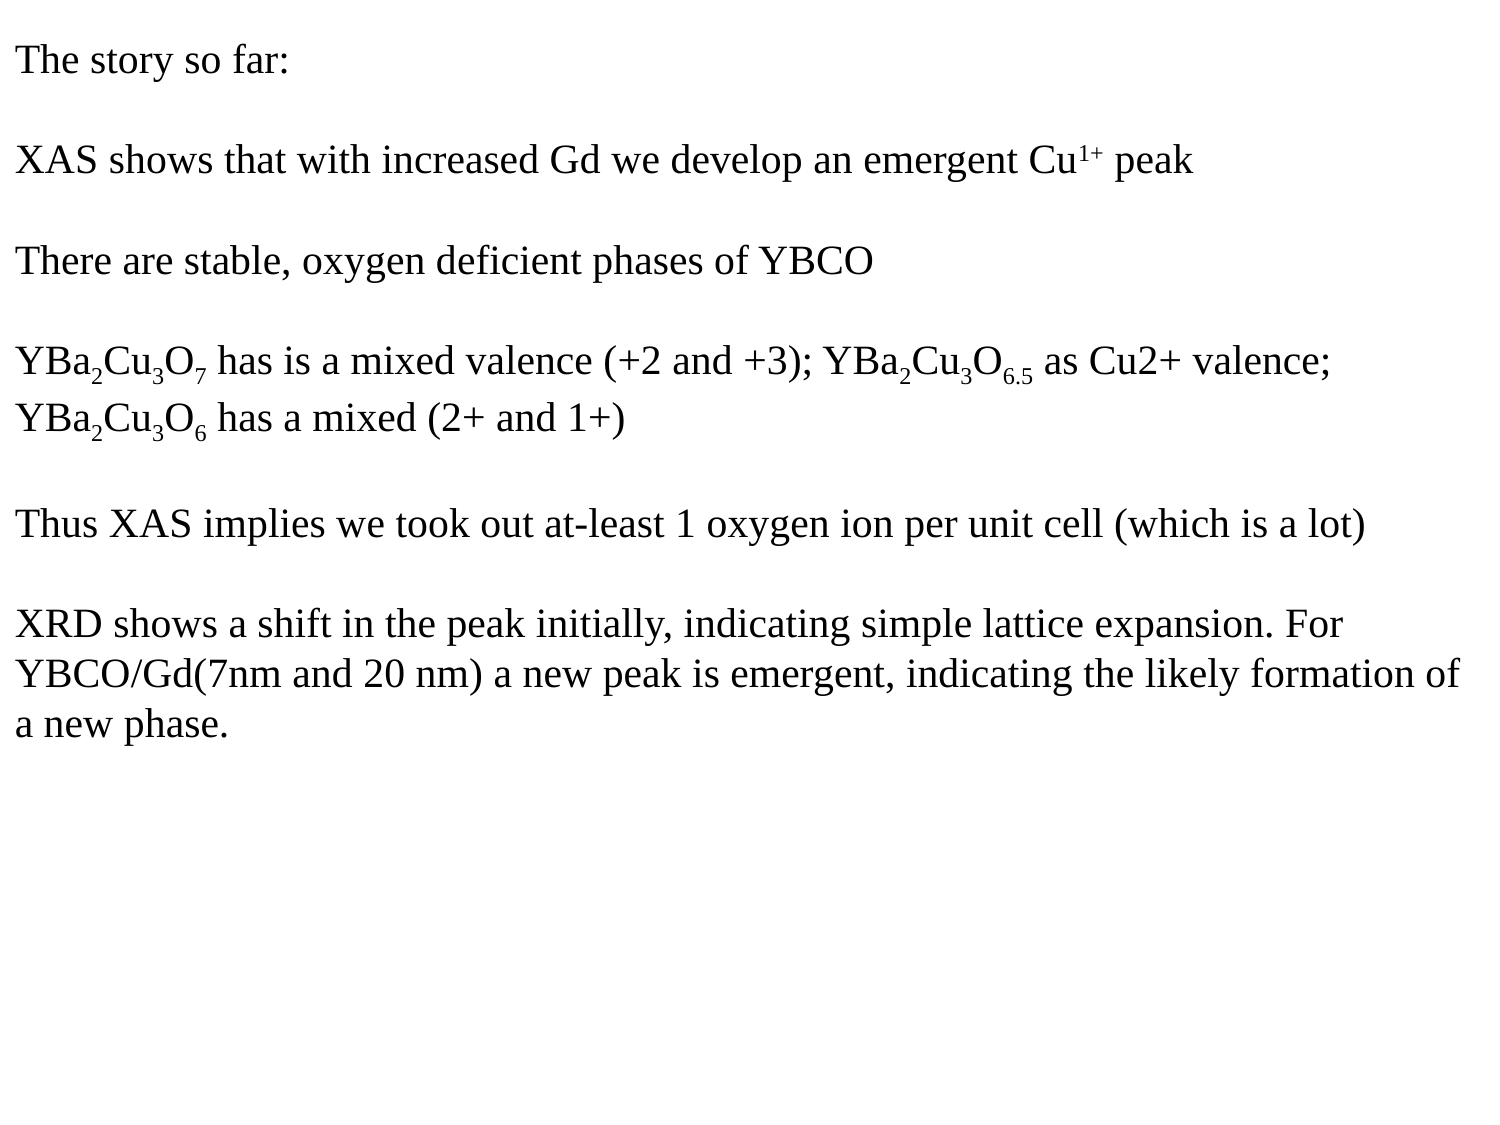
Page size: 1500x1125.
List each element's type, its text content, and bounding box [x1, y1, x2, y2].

text_box The story so far: XAS shows that with increased Gd we develop an emergent Cu1+ peak There are stable, oxygen deficient phases of YBCO YBa2Cu3O7 has is a mixed valence (+2 and +3); YBa2Cu3O6.5 as Cu2+ valence; YBa2Cu3O6 has a mixed (2+ and 1+) Thus XAS implies we took out at-least 1 oxygen ion per unit cell (which is a lot) XRD shows a shift in the peak initially, indicating simple lattice expansion. For YBCO/Gd(7nm and 20 nm) a new peak is emergent, indicating the likely formation of a new phase. [0, 24, 1500, 754]
